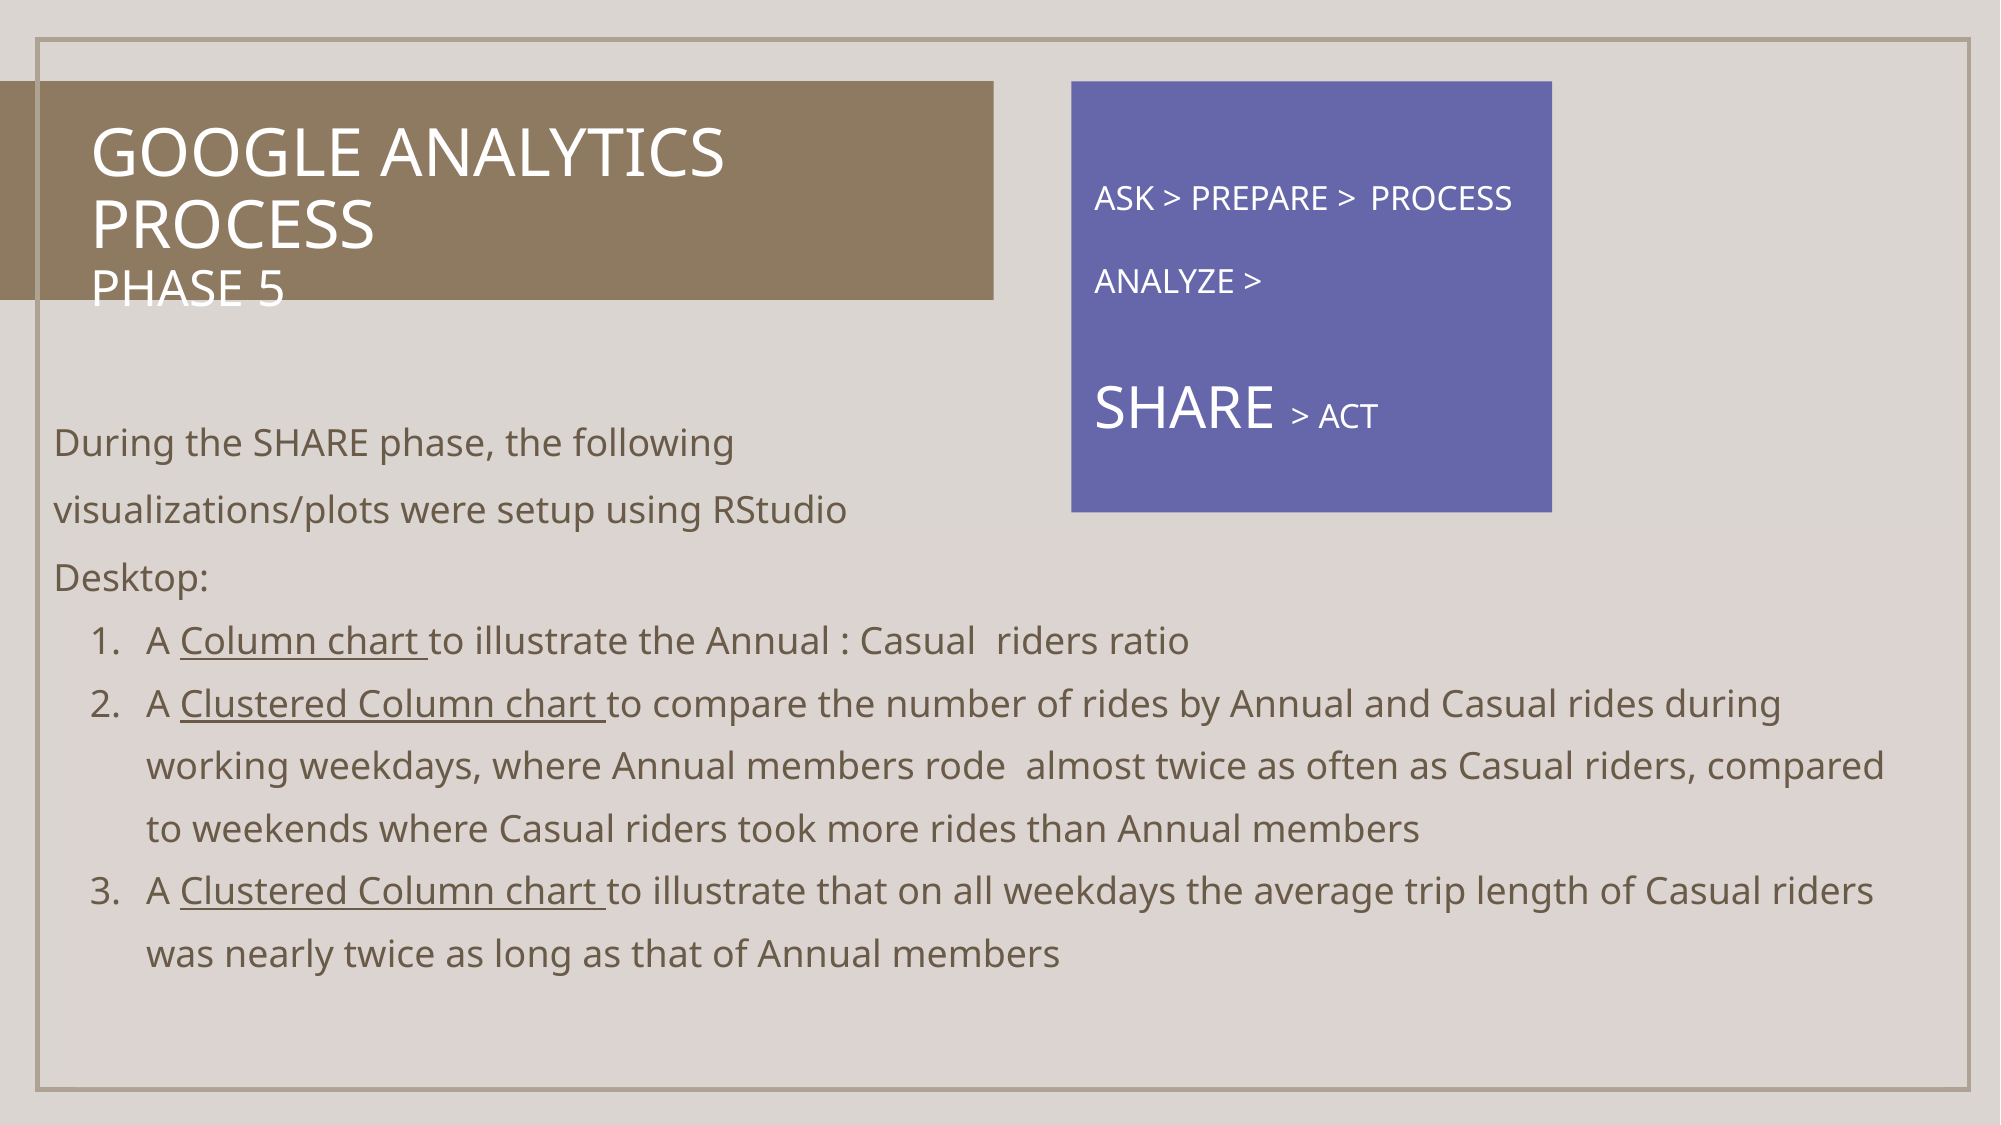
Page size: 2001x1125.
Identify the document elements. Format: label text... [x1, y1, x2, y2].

title Google Analytics process Phase 5 [75, 111, 1000, 248]
list A Column chart to illustrate the Annual : Casual riders ratio A Clustered Column chart to compare the number of rides by Annual and Casual rides during working weekdays, where Annual members rode almost twice as often as Casual riders, compared to weekends where Casual riders took more rides than Annual members A Clustered Column chart to illustrate that on all weekdays the average trip length of Casual riders was nearly twice as long as that of Annual members [75, 529, 1945, 1088]
text_box ASK > PREPARE > PROCESS ANALYZE > SHARE > ACT [1079, 92, 1549, 461]
text_box During the SHARE phase, the following visualizations/plots were setup using RStudio Desktop: [38, 388, 982, 607]
